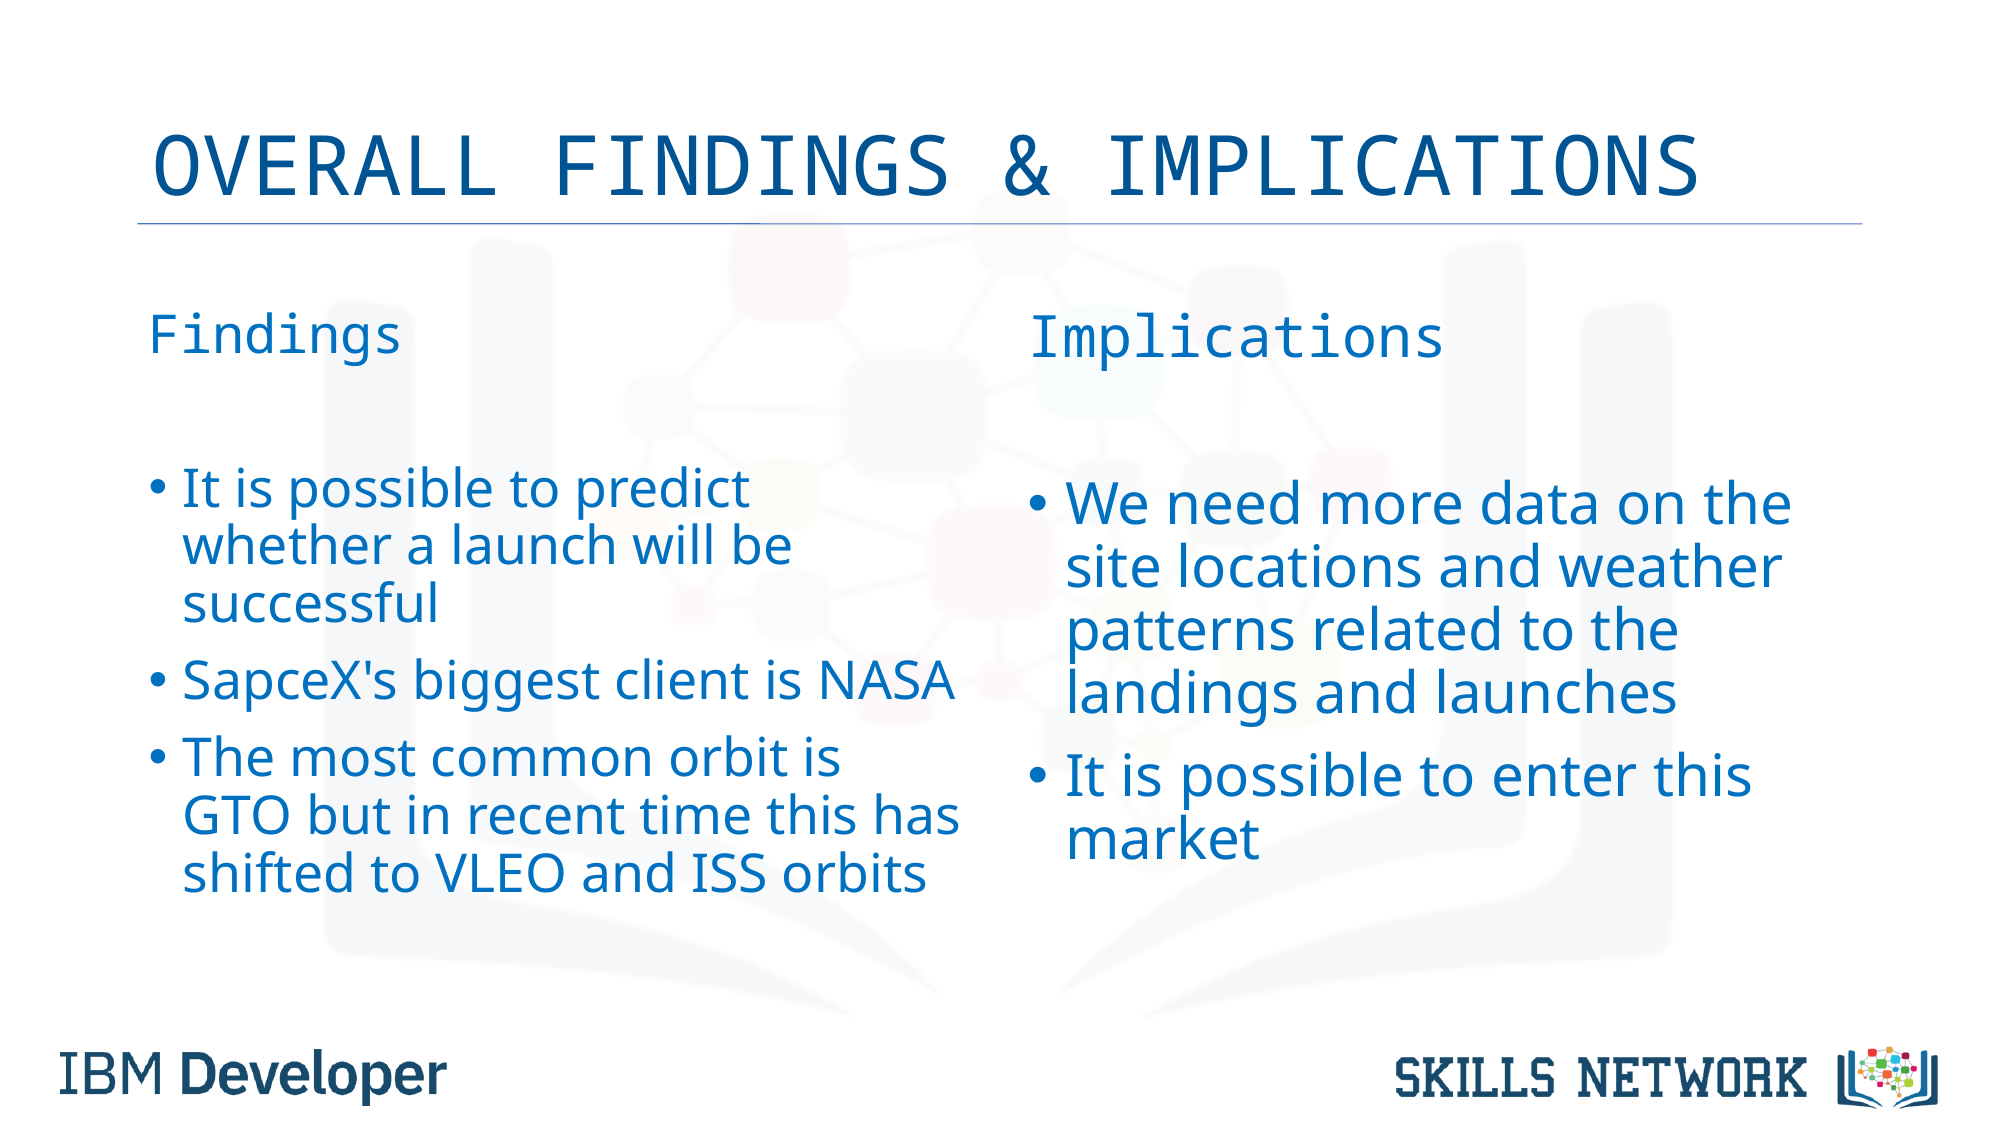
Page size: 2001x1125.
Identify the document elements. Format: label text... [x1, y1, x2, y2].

picture [55, 1045, 459, 1108]
picture [1390, 1045, 1945, 1111]
list Implications We need more data on the site locations and weather patterns related to the landings and launches It is possible to enter this market [1012, 299, 1863, 1014]
list Findings It is possible to predict whether a launch will be successful SapceX's biggest client is NASA The most common orbit is GTO but in recent time this has shifted to VLEO and ISS orbits [133, 299, 984, 1014]
title OVERALL FINDINGS & IMPLICATIONS [137, 59, 1863, 278]
